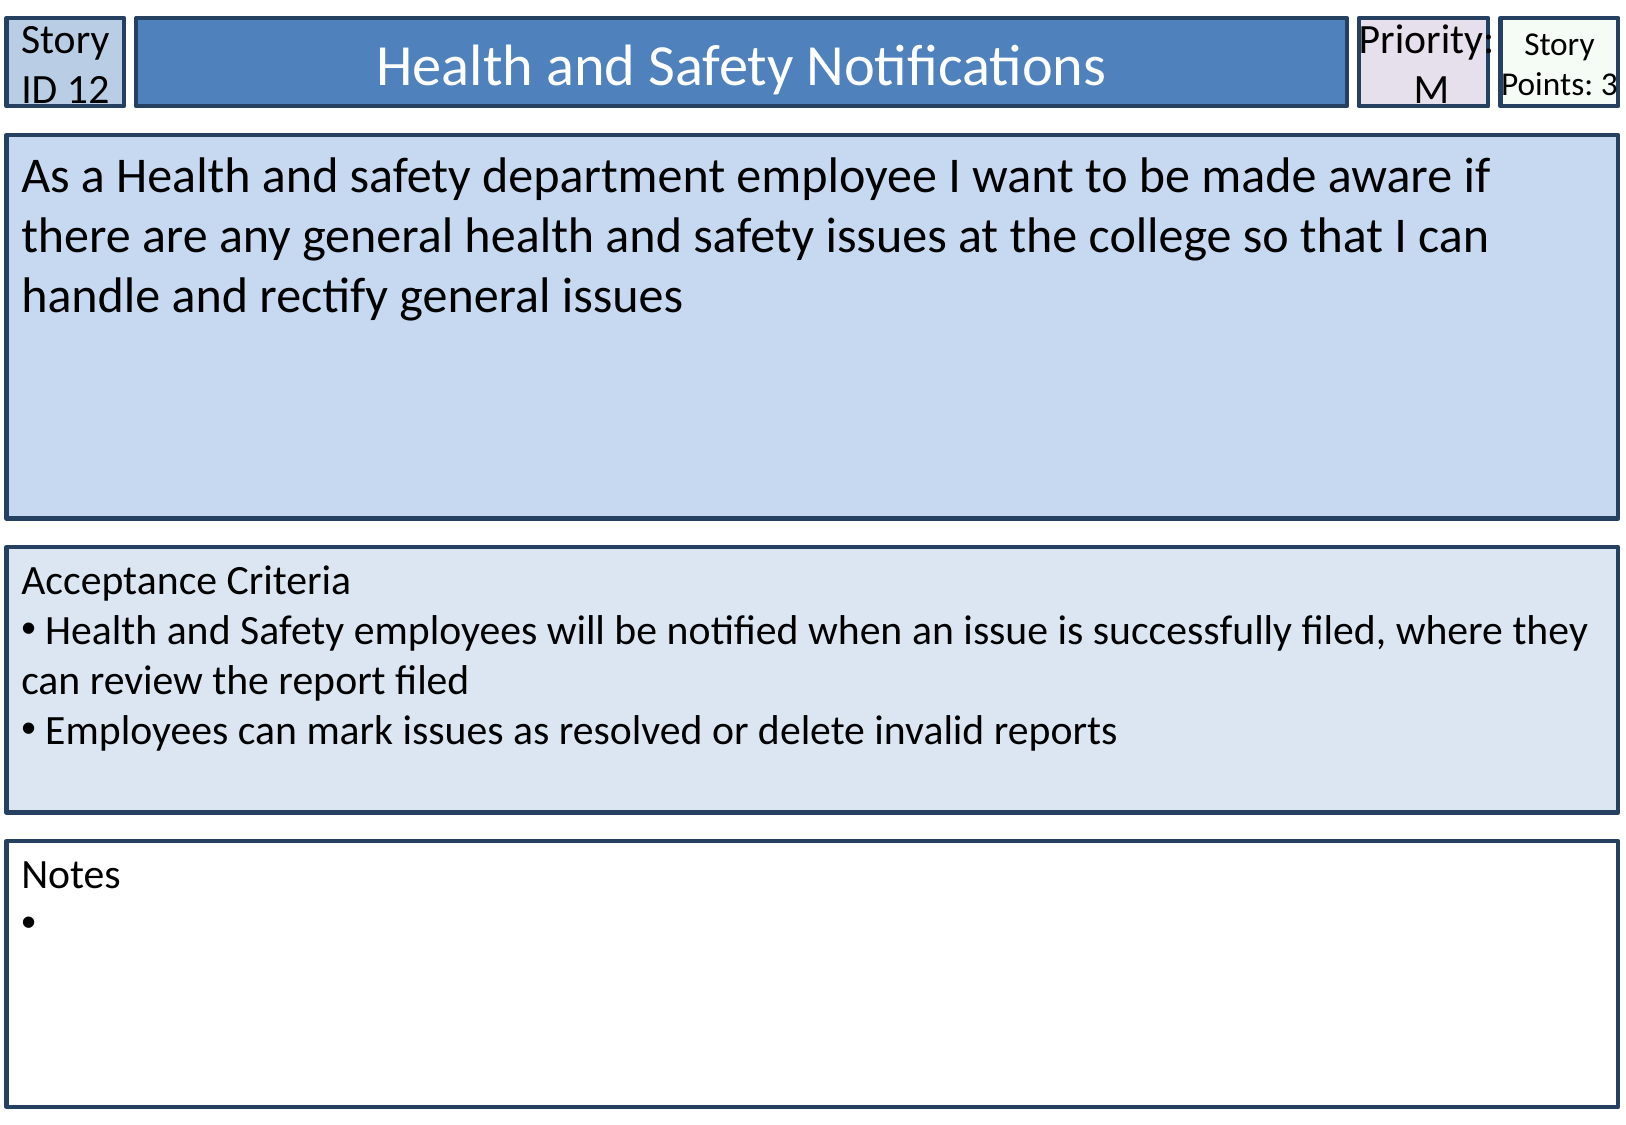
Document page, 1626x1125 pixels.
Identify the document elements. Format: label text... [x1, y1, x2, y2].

text_box Health and Safety Notifications [134, 16, 1349, 108]
text_box Story ID 12 [4, 16, 126, 108]
text_box Acceptance Criteria Health and Safety employees will be notified when an issue is successfully filed, where they can review the report filed Employees can mark issues as resolved or delete invalid reports [4, 545, 1620, 815]
text_box As a Health and safety department employee I want to be made aware if there are any general health and safety issues at the college so that I can handle and rectify general issues [4, 133, 1620, 521]
text_box Story Points: 3 [1498, 16, 1620, 108]
text_box Notes [4, 839, 1620, 1109]
text_box Priority: M [1357, 16, 1490, 108]
